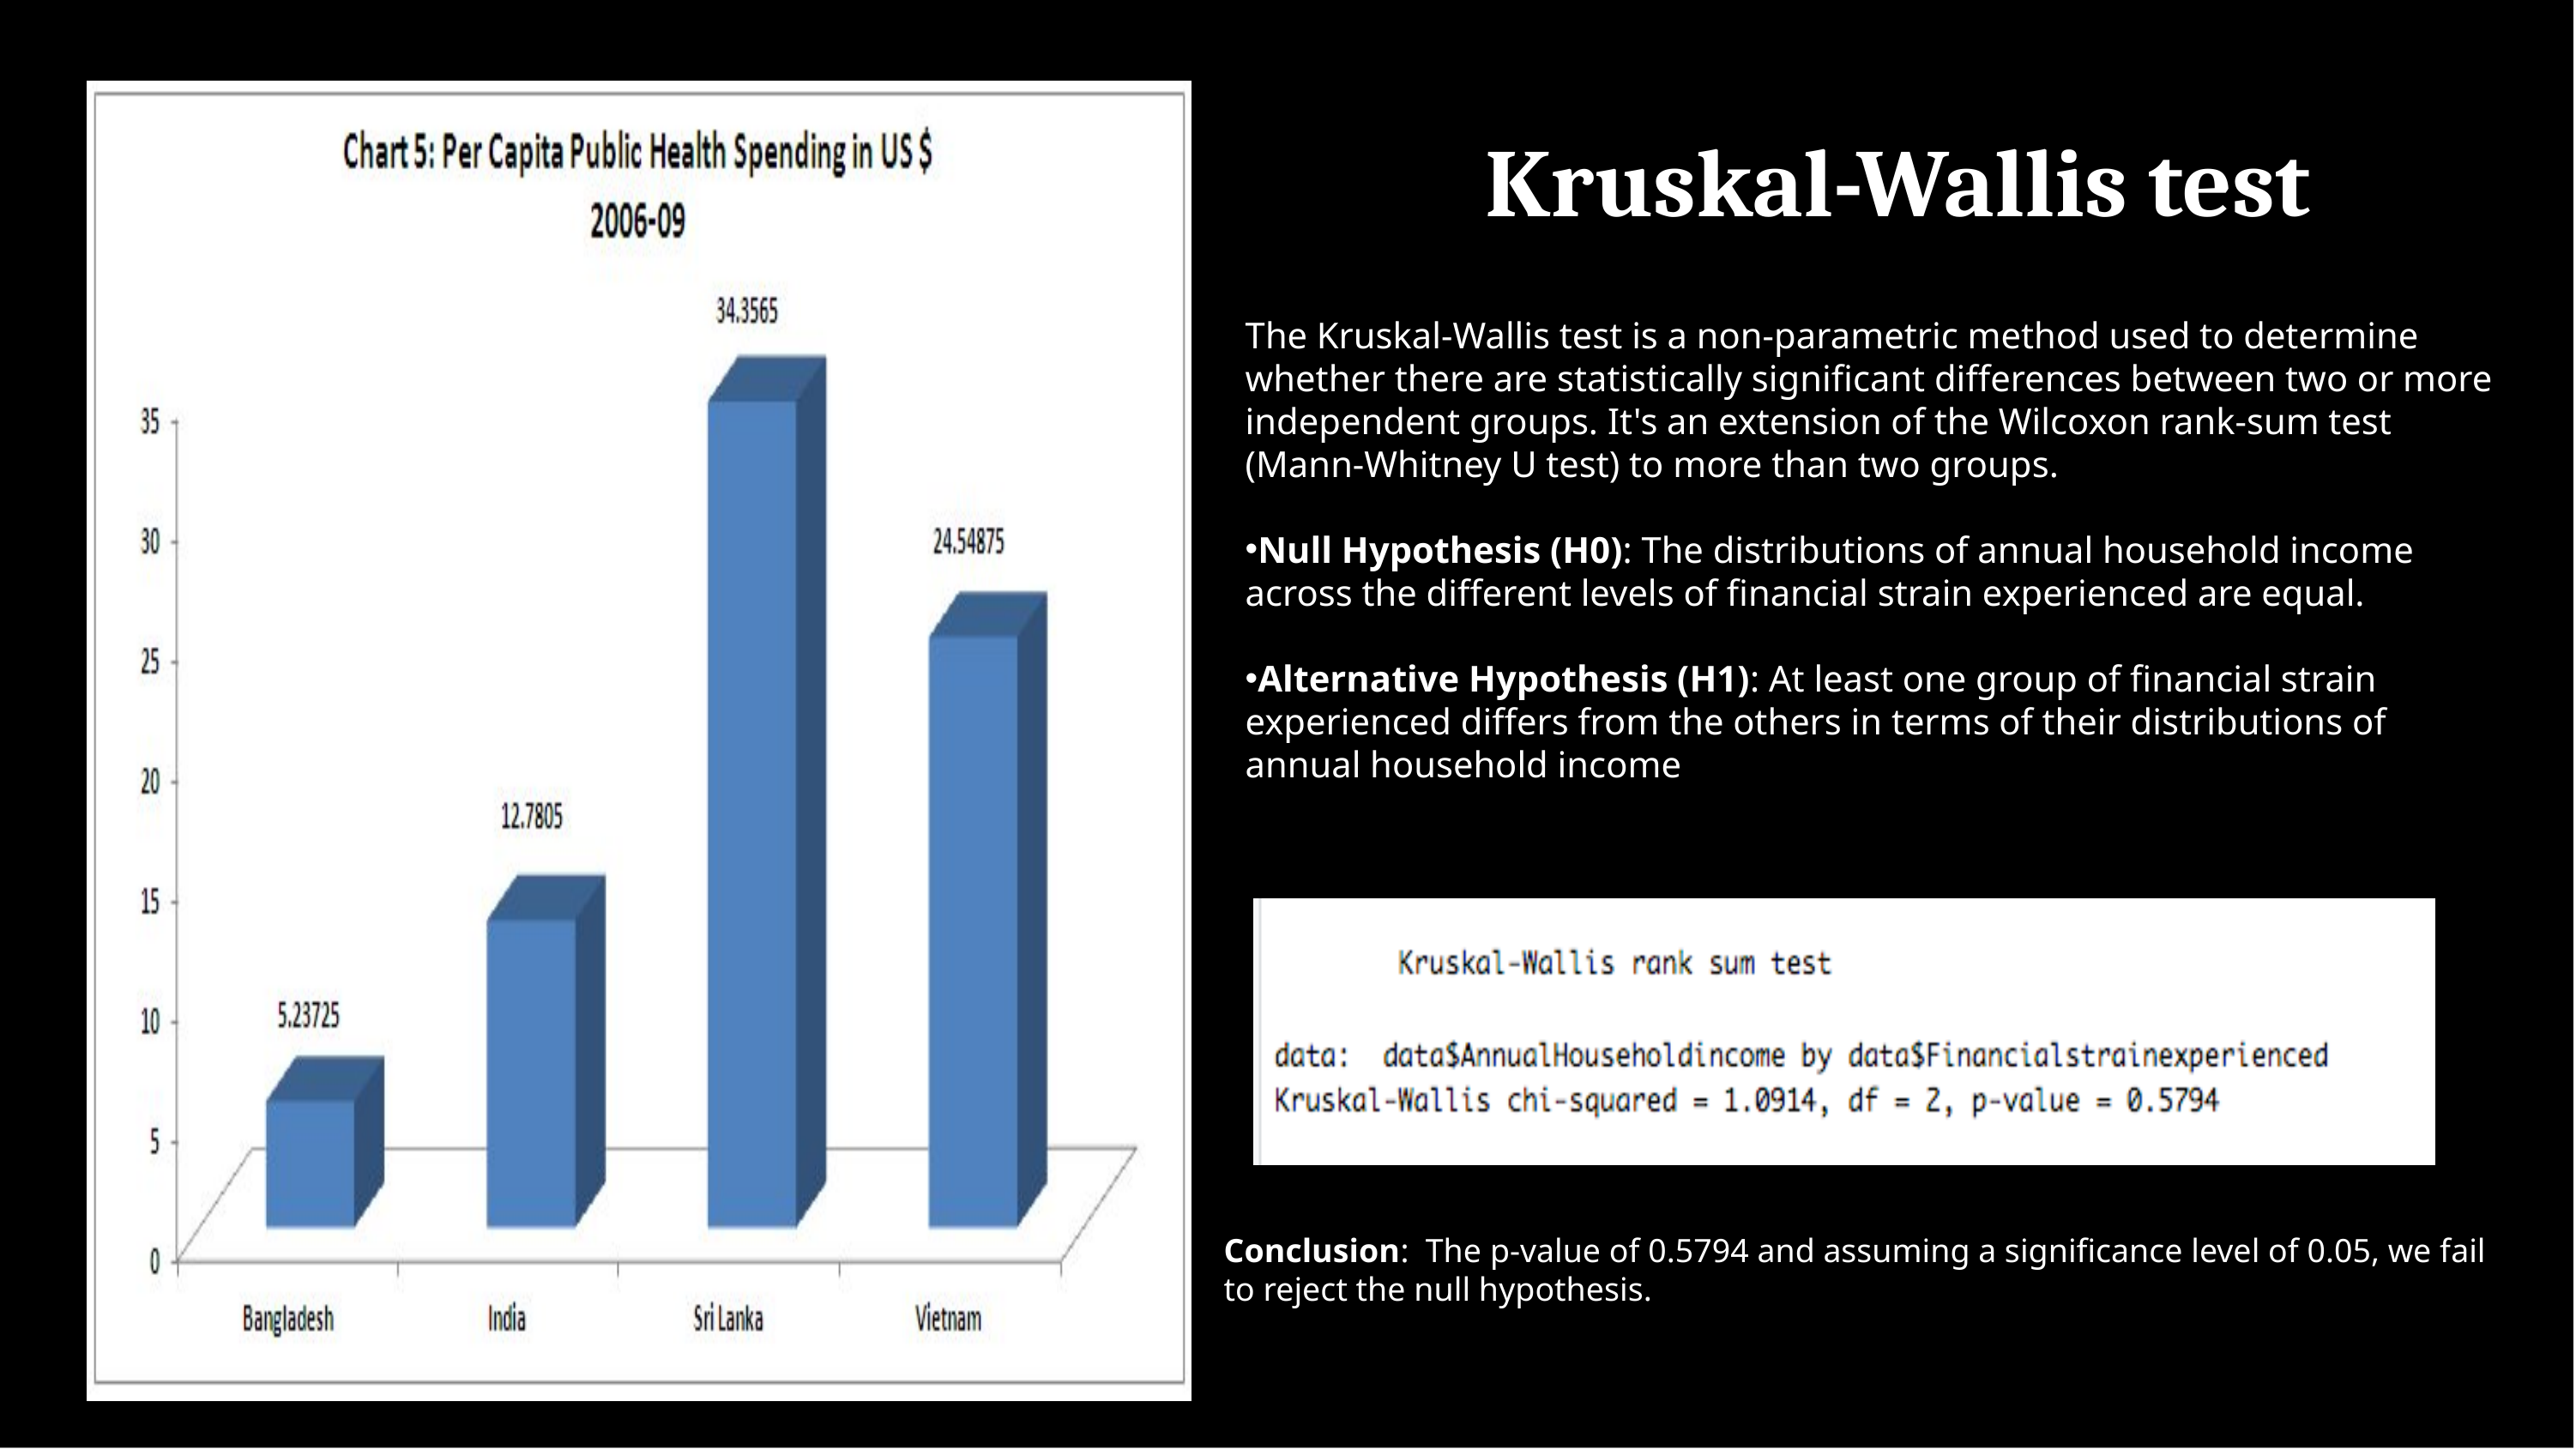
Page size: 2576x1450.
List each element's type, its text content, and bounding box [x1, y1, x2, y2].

picture [1253, 898, 2435, 1165]
text_box Conclusion: The p-value of 0.5794 and assuming a significance level of 0.05, we fail to reject the null hypothesis. [1210, 1223, 2500, 1314]
text_box The Kruskal-Wallis test is a non-parametric method used to determine whether there are statistically significant differences between two or more independent groups. It's an extension of the Wilcoxon rank-sum test (Mann-Whitney U test) to more than two groups. Null Hypothesis (H0): The distributions of annual household income across the different levels of financial strain experienced are equal. Alternative Hypothesis (H1): At least one group of financial strain experienced differs from the others in terms of their distributions of annual household income [1232, 306, 2521, 835]
text_box Kruskal-Wallis test [1253, 113, 2543, 242]
picture [86, 81, 1191, 1401]
